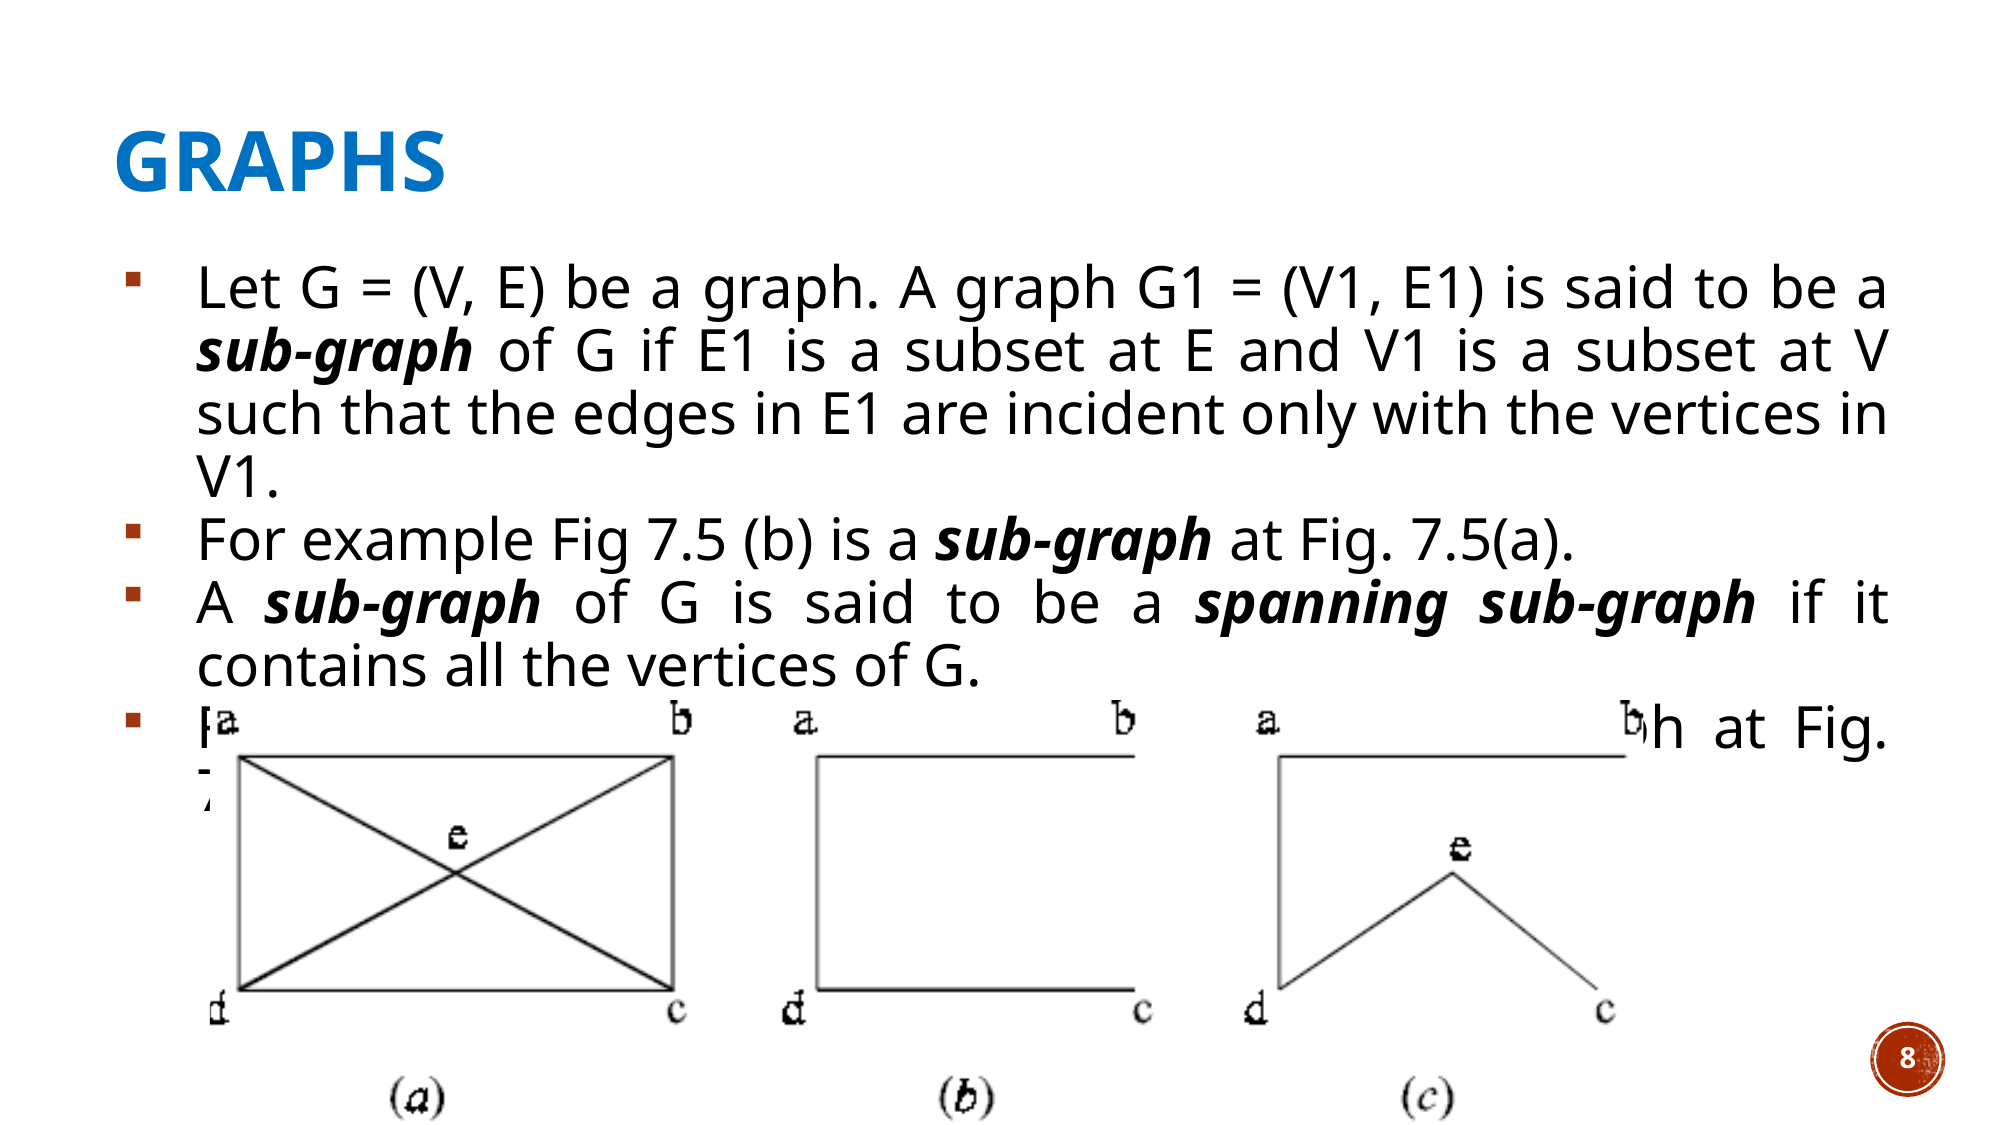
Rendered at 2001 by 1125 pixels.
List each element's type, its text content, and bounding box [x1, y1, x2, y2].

picture [210, 700, 1643, 1122]
title GRAPHS [97, 79, 1905, 250]
list Let G = (V, E) be a graph. A graph G1 = (V1, E1) is said to be a sub-graph of G if E1 is a subset at E and V1 is a subset at V such that the edges in E1 are incident only with the vertices in V1. For example Fig 7.5 (b) is a sub-graph at Fig. 7.5(a). A sub-graph of G is said to be a spanning sub-graph if it contains all the vertices of G. For example Fig. 7.5(c) shows a spanning sub-graph at Fig. 7.5(a). [97, 250, 1905, 1089]
slide_number 8 [1855, 1028, 1961, 1089]
